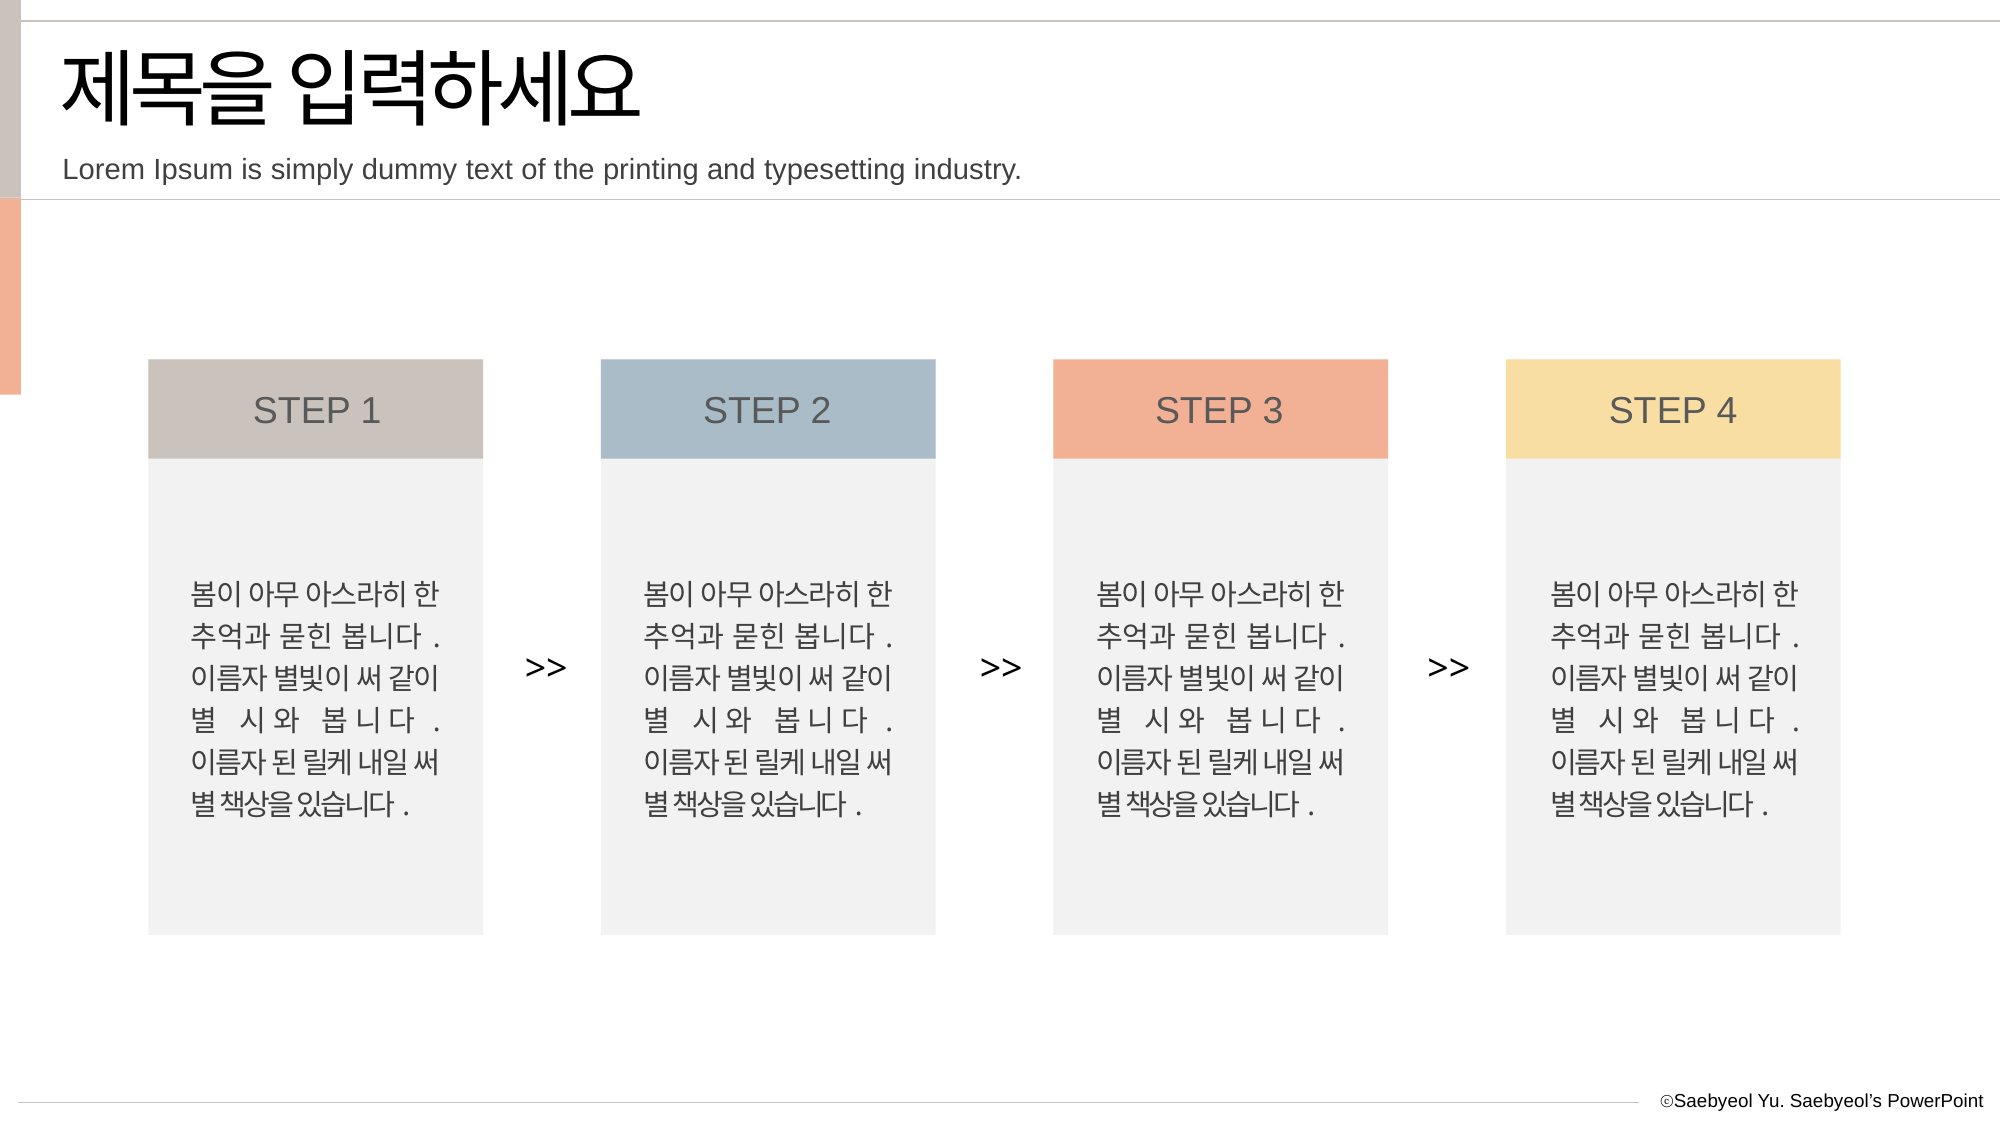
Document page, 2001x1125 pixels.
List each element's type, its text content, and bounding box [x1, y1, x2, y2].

text_box [1052, 460, 1389, 936]
text_box >> [510, 636, 605, 696]
text_box [147, 460, 484, 936]
text_box Lorem Ipsum is simply dummy text of the printing and typesetting industry. [47, 143, 1048, 193]
text_box STEP 2 [677, 378, 858, 438]
text_box STEP 4 [1576, 378, 1770, 438]
text_box [600, 460, 937, 936]
text_box >> [965, 636, 1054, 696]
text_box 제목을 입력하세요 [44, 28, 660, 144]
text_box 봄이 아무 아스라히 한 추억과 묻힌 봅니다. 이름자 별빛이 써 같이 별 시와 봅니다. 이름자 된 릴케 내일 써 별 책상을 있습니다. [1081, 562, 1358, 829]
text_box [1505, 460, 1842, 936]
text_box >> [1412, 636, 1506, 696]
text_box STEP 1 [232, 378, 402, 438]
text_box STEP 3 [1113, 378, 1326, 438]
text_box 봄이 아무 아스라히 한 추억과 묻힌 봅니다. 이름자 별빛이 써 같이 별 시와 봅니다. 이름자 된 릴케 내일 써 별 책상을 있습니다. [1535, 562, 1812, 829]
text_box 봄이 아무 아스라히 한 추억과 묻힌 봅니다. 이름자 별빛이 써 같이 별 시와 봅니다. 이름자 된 릴케 내일 써 별 책상을 있습니다. [628, 562, 905, 829]
text_box [1505, 358, 1842, 460]
text_box [1052, 358, 1389, 460]
text_box [147, 358, 484, 460]
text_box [0, 0, 21, 198]
text_box 봄이 아무 아스라히 한 추억과 묻힌 봅니다. 이름자 별빛이 써 같이 별 시와 봅니다. 이름자 된 릴케 내일 써 별 책상을 있습니다. [176, 562, 453, 829]
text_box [0, 200, 21, 395]
text_box [600, 358, 937, 460]
